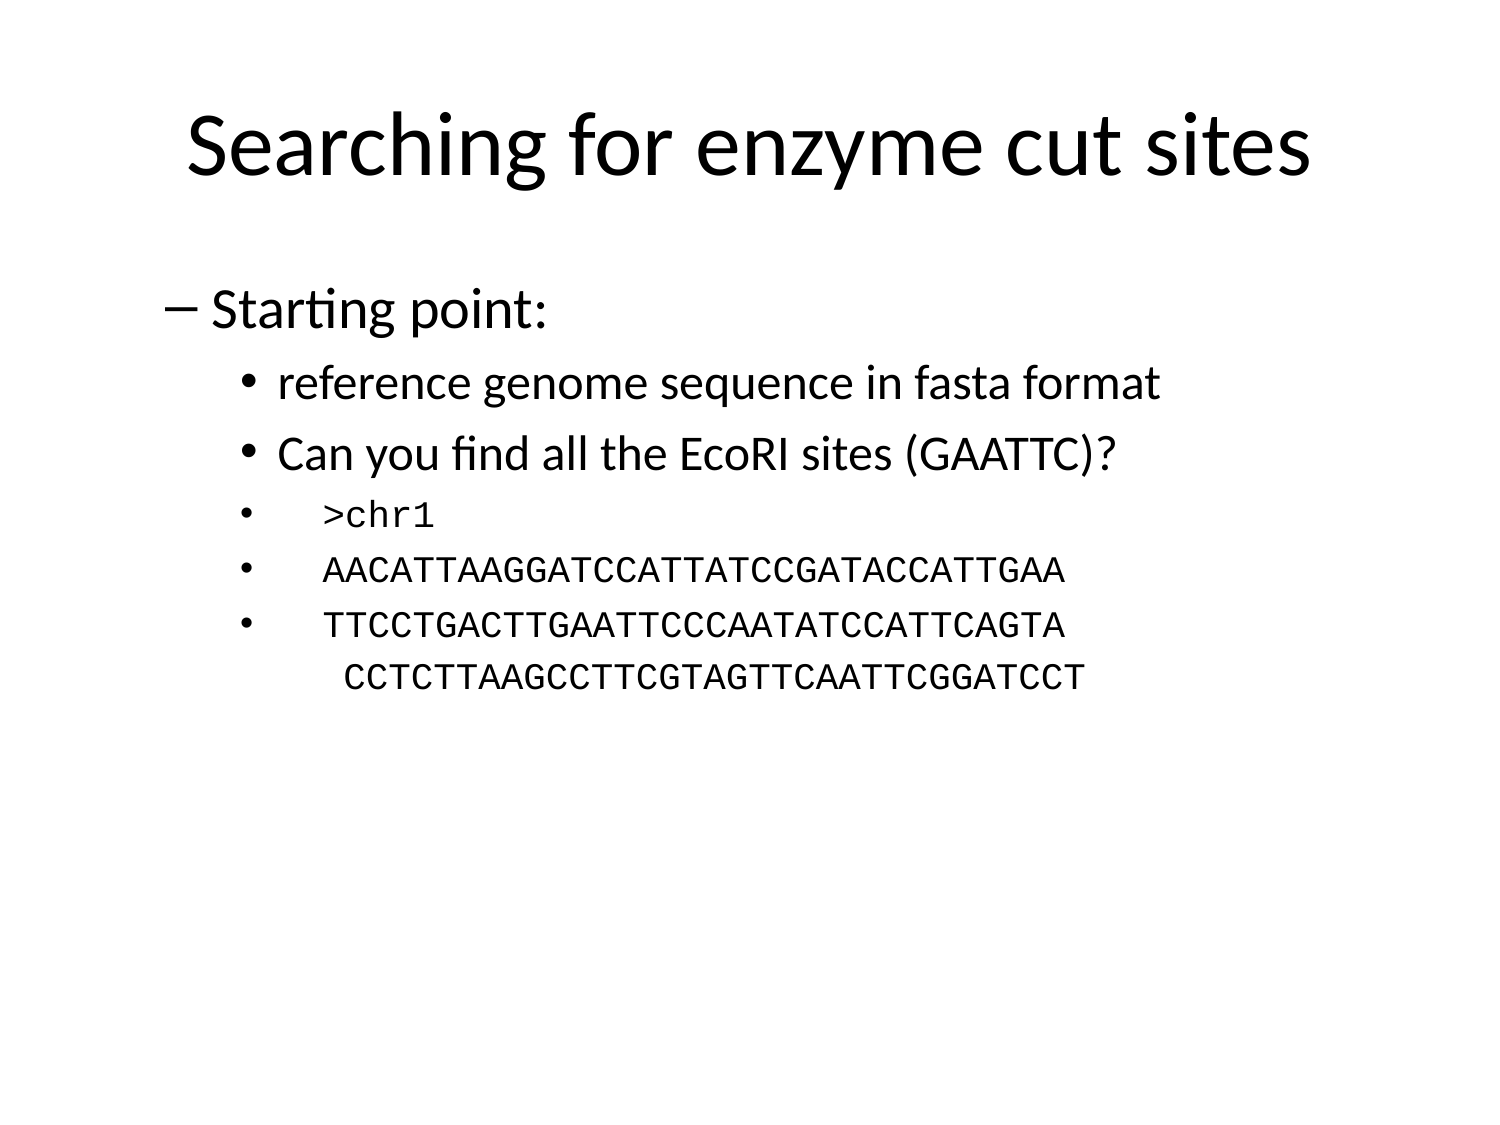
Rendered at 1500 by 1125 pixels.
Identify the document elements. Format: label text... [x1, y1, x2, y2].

list Starting point: reference genome sequence in fasta format Can you find all the EcoRI sites (GAATTC)? >chr1 AACATTAAGGATCCATTATCCGATACCATTGAA TTCCTGACTTGAATTCCCAATATCCATTCAGTA CCTCTTAAGCCTTCGTAGTTCAATTCGGATCCT [75, 262, 1425, 1005]
title Searching for enzyme cut sites [75, 45, 1425, 233]
